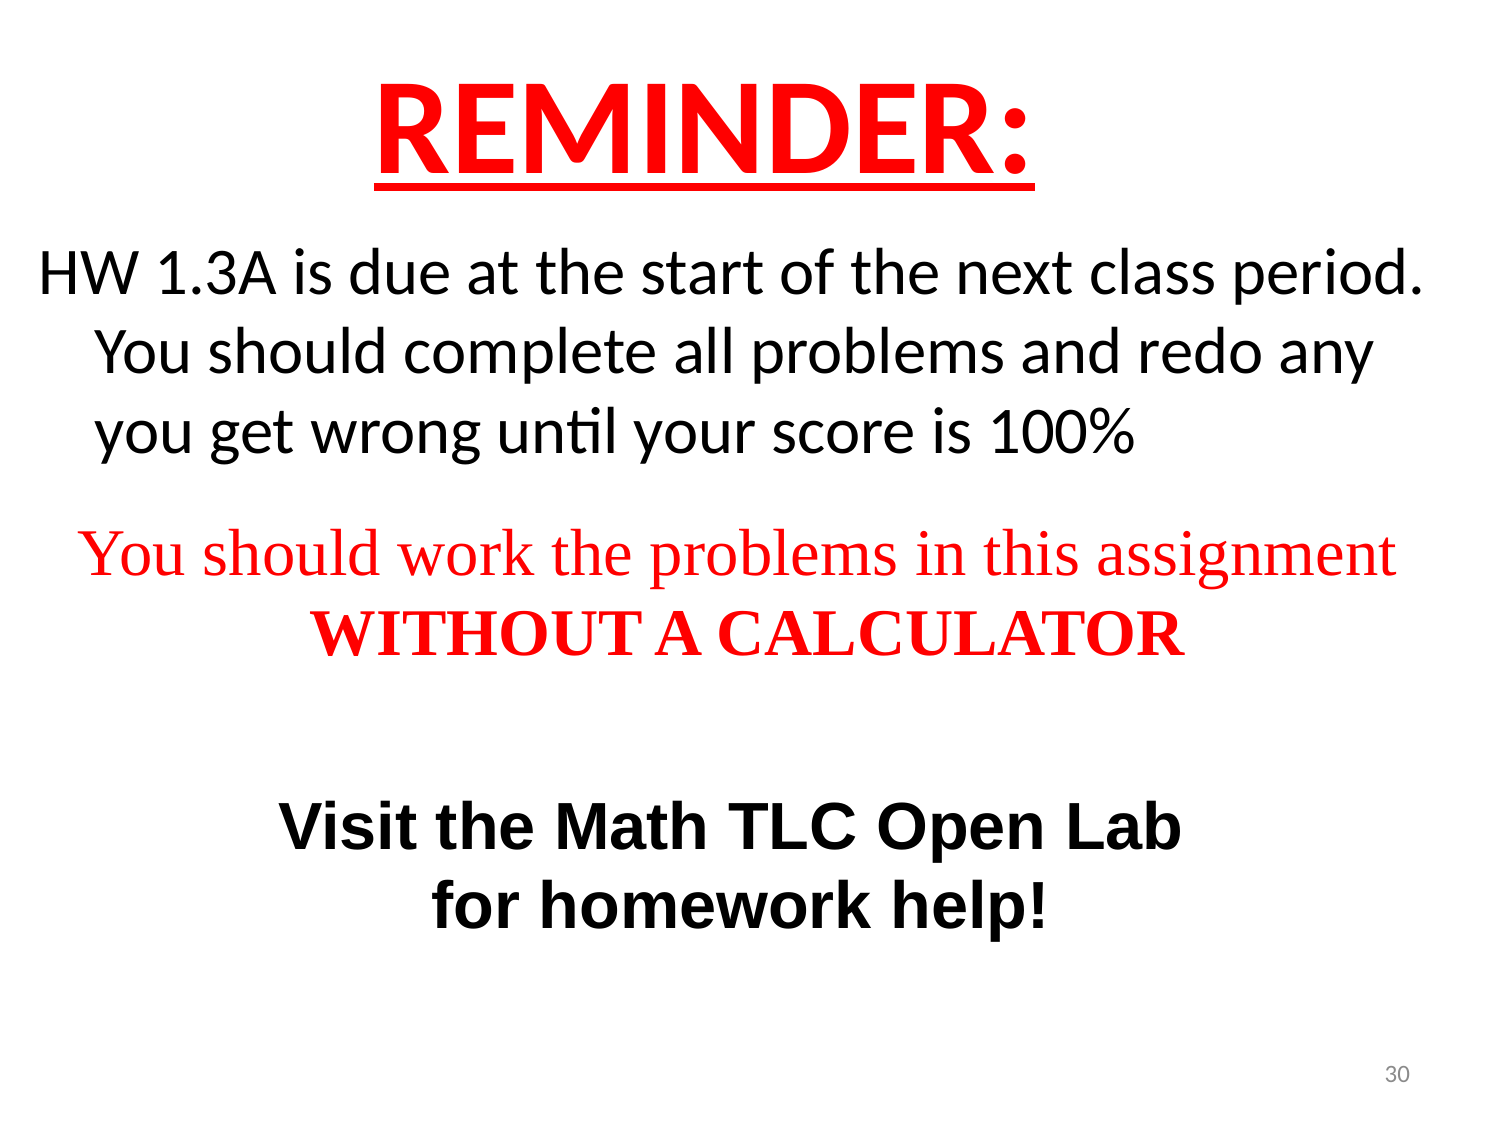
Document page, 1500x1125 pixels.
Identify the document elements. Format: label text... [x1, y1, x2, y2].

slide_number 30 [1074, 1042, 1425, 1103]
text_box You should work the problems in this assignment WITHOUT A CALCULATOR [47, 515, 1448, 663]
text_box Visit the Math TLC Open Lab for homework help! [263, 775, 1200, 950]
list HW 1.3A is due at the start of the next class period. You should complete all problems and redo any you get wrong until your score is 100% [23, 219, 1483, 1065]
title REMINDER: [29, 24, 1380, 213]
